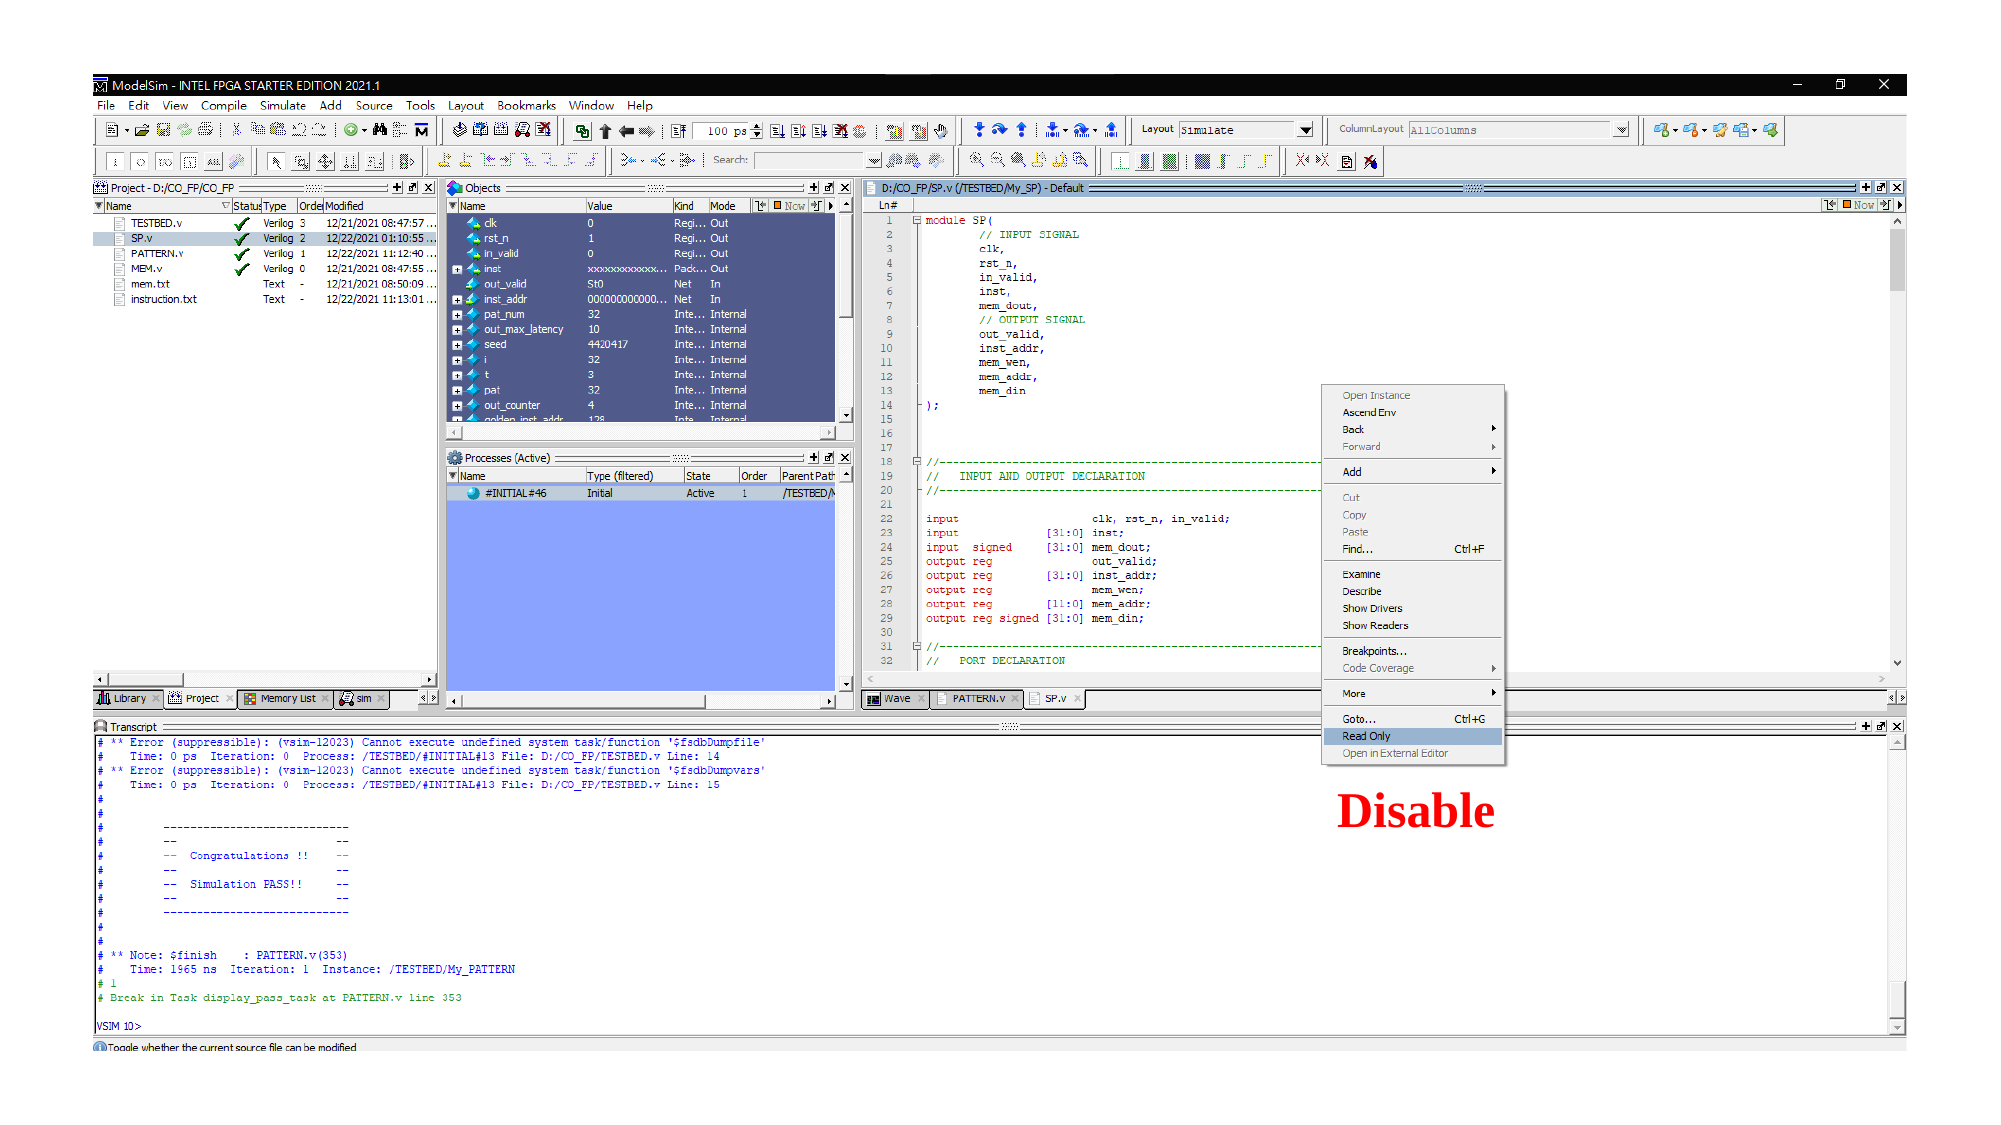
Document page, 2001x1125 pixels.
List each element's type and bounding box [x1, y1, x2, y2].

picture [93, 74, 1907, 1051]
